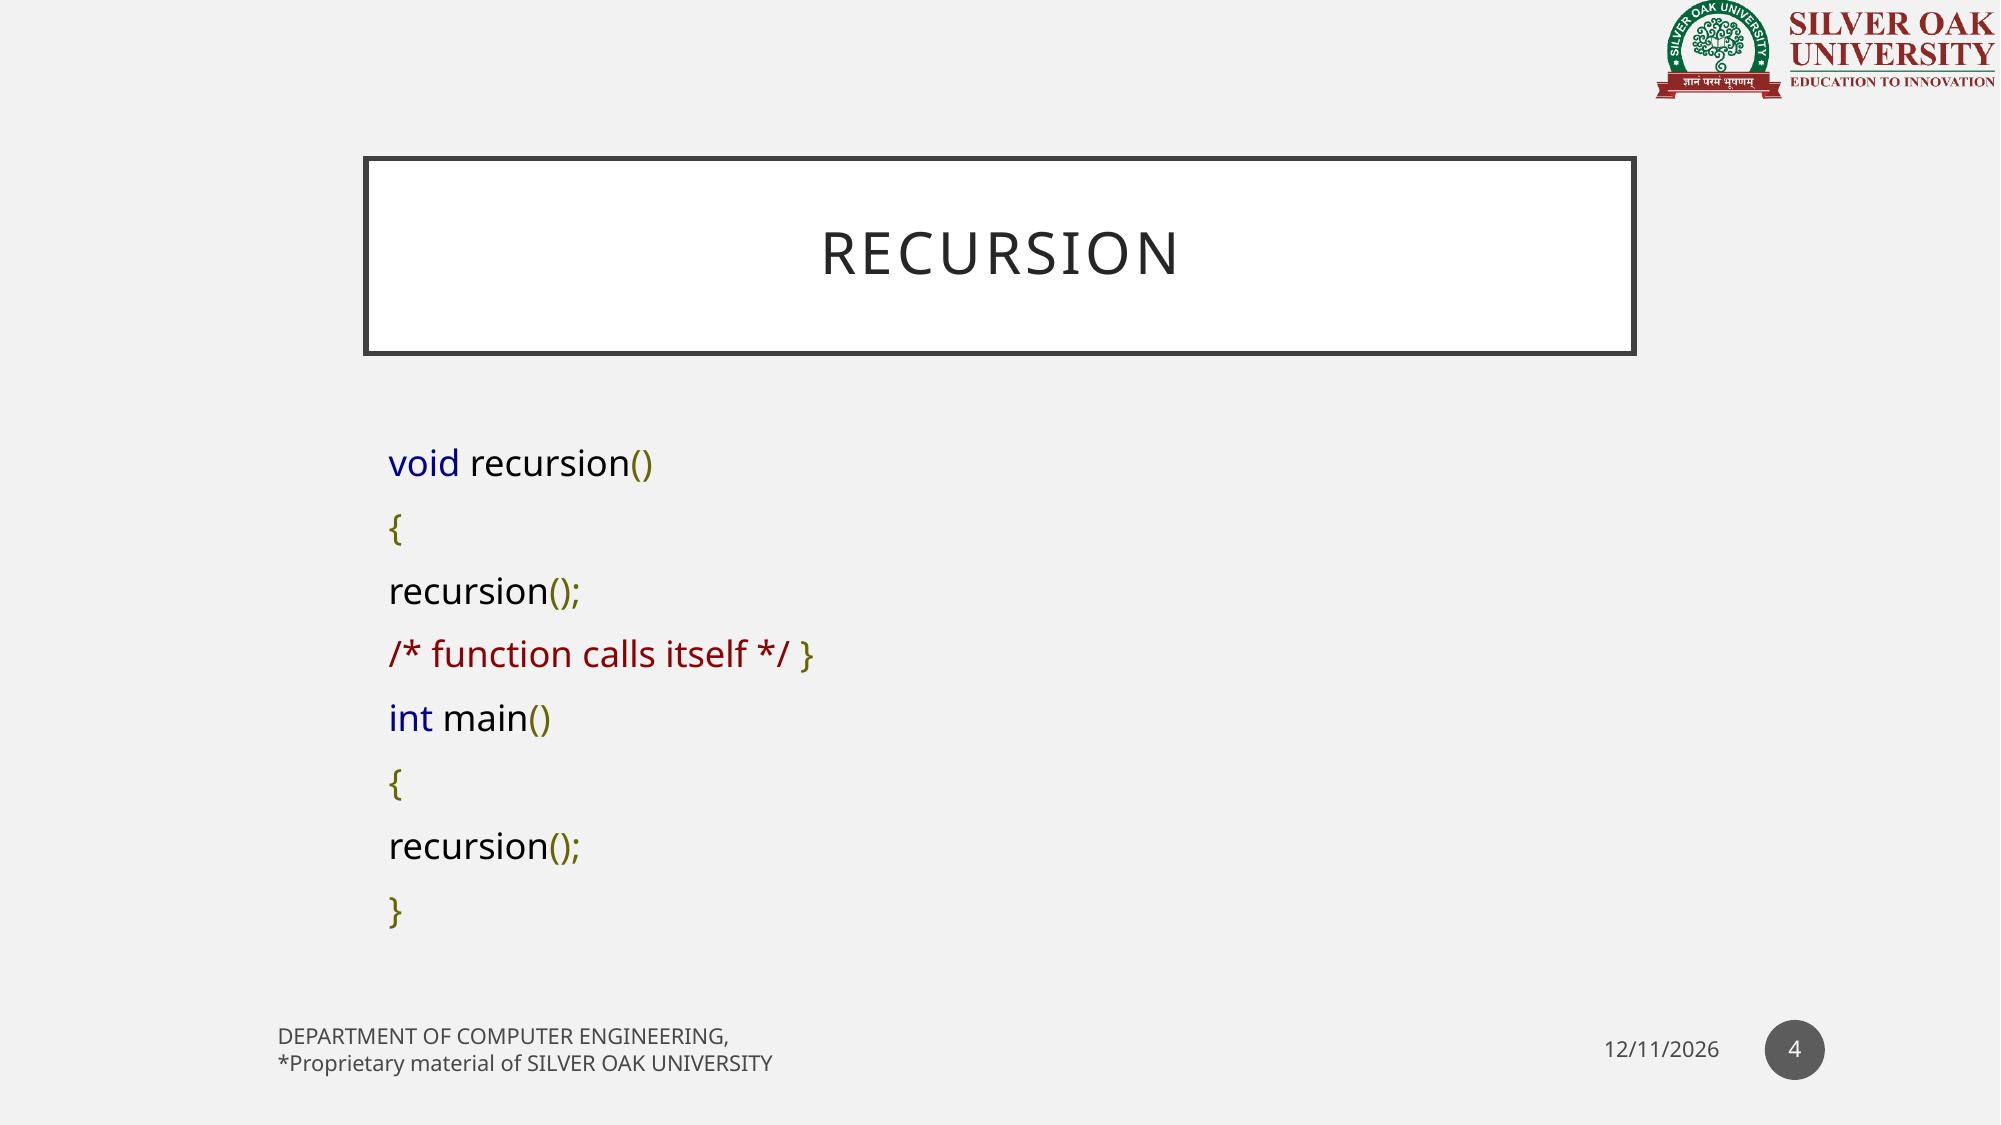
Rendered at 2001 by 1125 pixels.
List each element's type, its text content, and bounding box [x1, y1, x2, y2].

slide_number 4 [1764, 1019, 1825, 1080]
list void recursion() { recursion(); /* function calls itself */ } int main() { recursion(); } [373, 432, 1637, 942]
title Recursion [363, 156, 1637, 356]
picture [1655, 0, 1995, 99]
footer DEPARTMENT OF COMPUTER ENGINEERING, *Proprietary material of SILVER OAK UNIVERSITY [262, 1023, 1231, 1076]
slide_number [1283, 1023, 1735, 1077]
